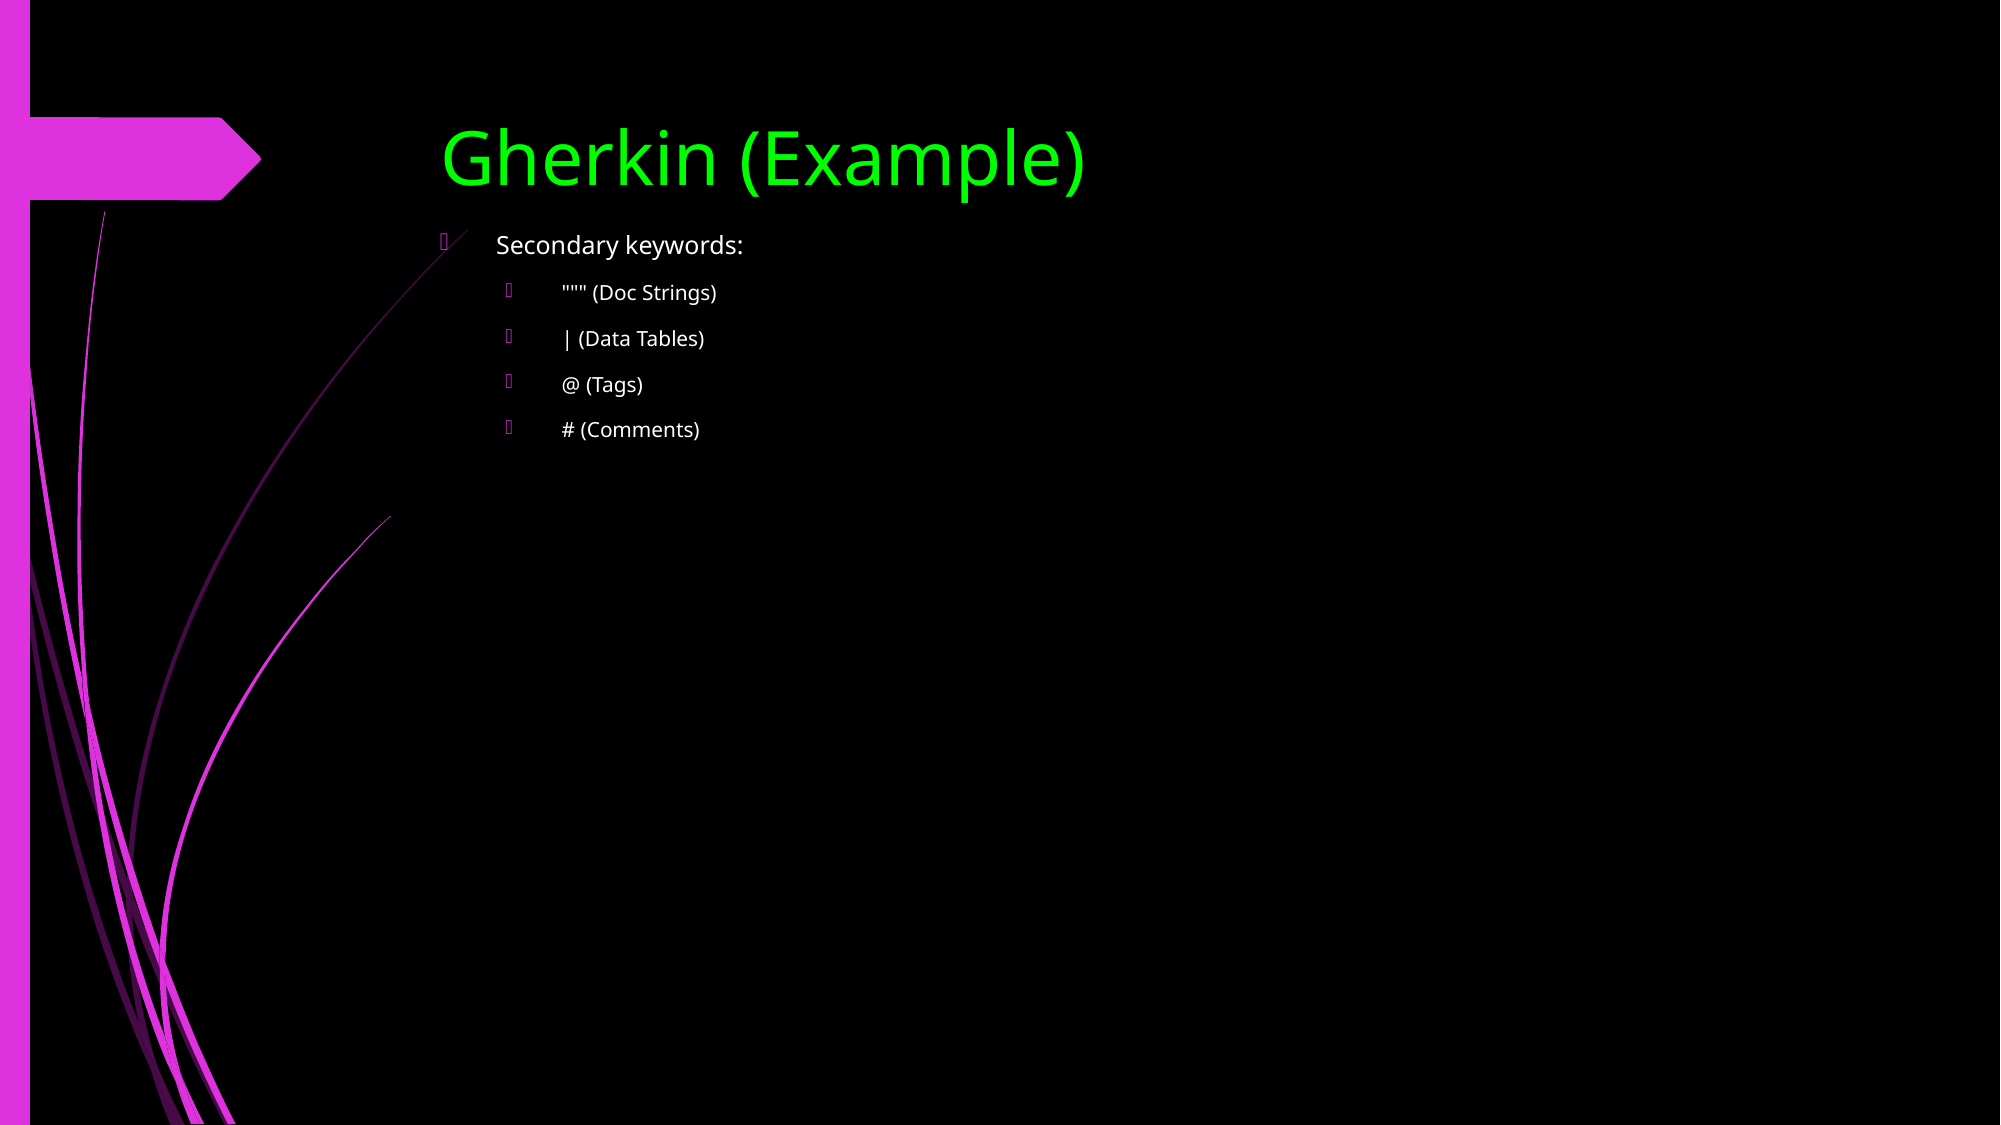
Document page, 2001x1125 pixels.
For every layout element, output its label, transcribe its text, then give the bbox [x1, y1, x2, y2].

title Gherkin (Example) [425, 102, 1888, 221]
list Secondary keywords: """ (Doc Strings) | (Data Tables) @ (Tags) # (Comments) [424, 221, 1888, 970]
